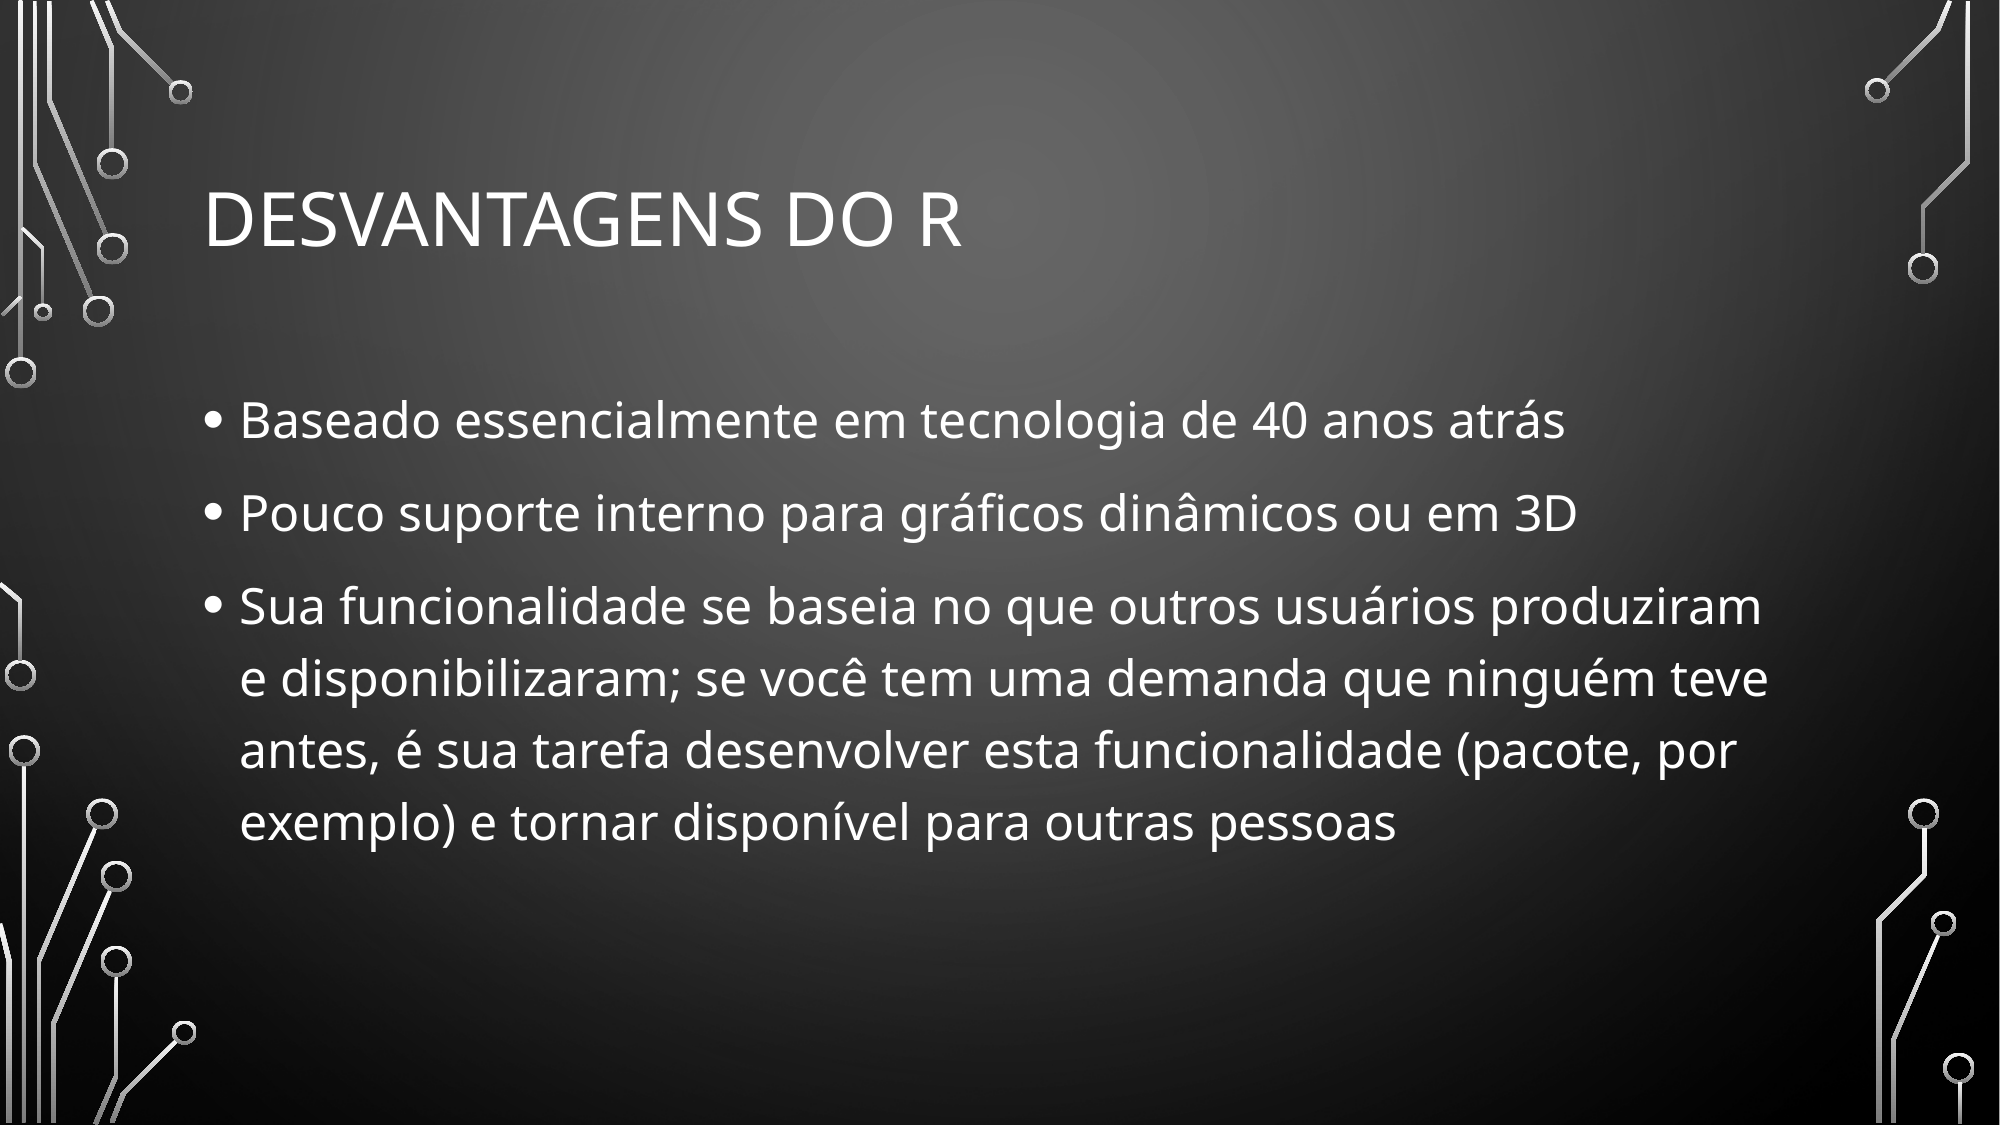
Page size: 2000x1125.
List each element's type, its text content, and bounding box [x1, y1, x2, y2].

title Desvantagens do R [187, 101, 1812, 344]
list Baseado essencialmente em tecnologia de 40 anos atrás Pouco suporte interno para gráficos dinâmicos ou em 3D Sua funcionalidade se baseia no que outros usuários produziram e disponibilizaram; se você tem uma demanda que ninguém teve antes, é sua tarefa desenvolver esta funcionalidade (pacote, por exemplo) e tornar disponível para outras pessoas [187, 369, 1812, 950]
